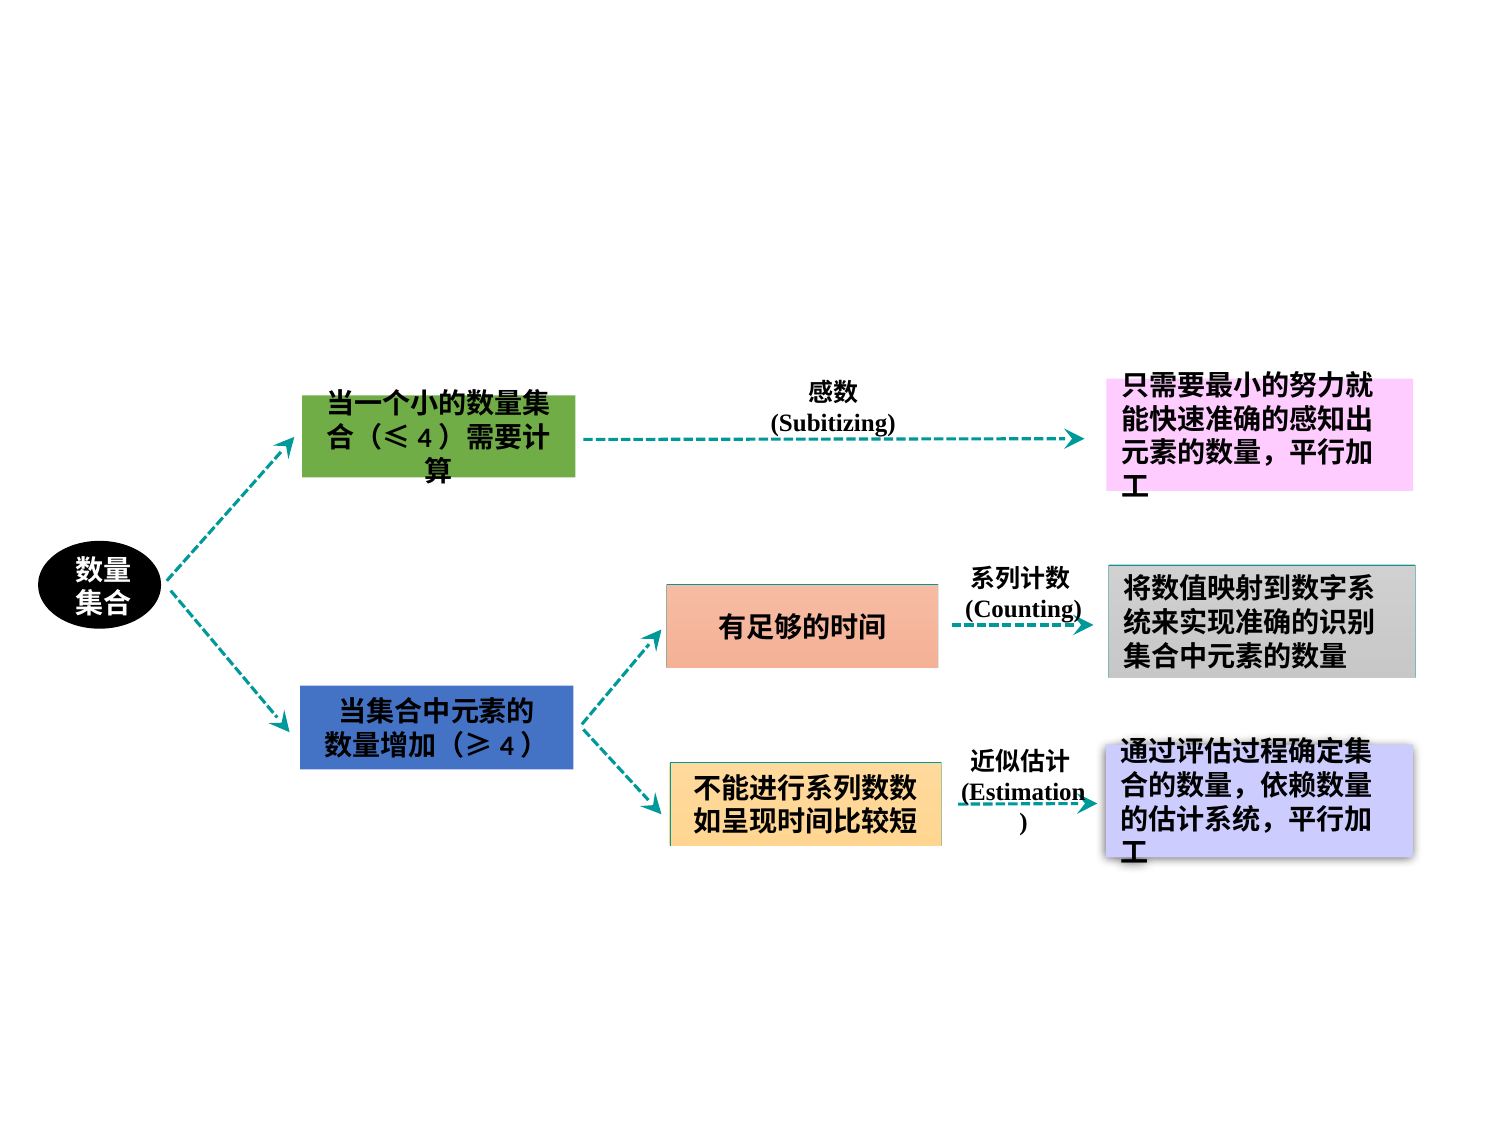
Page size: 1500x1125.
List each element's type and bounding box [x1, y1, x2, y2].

text_box [30, 369, 1416, 858]
